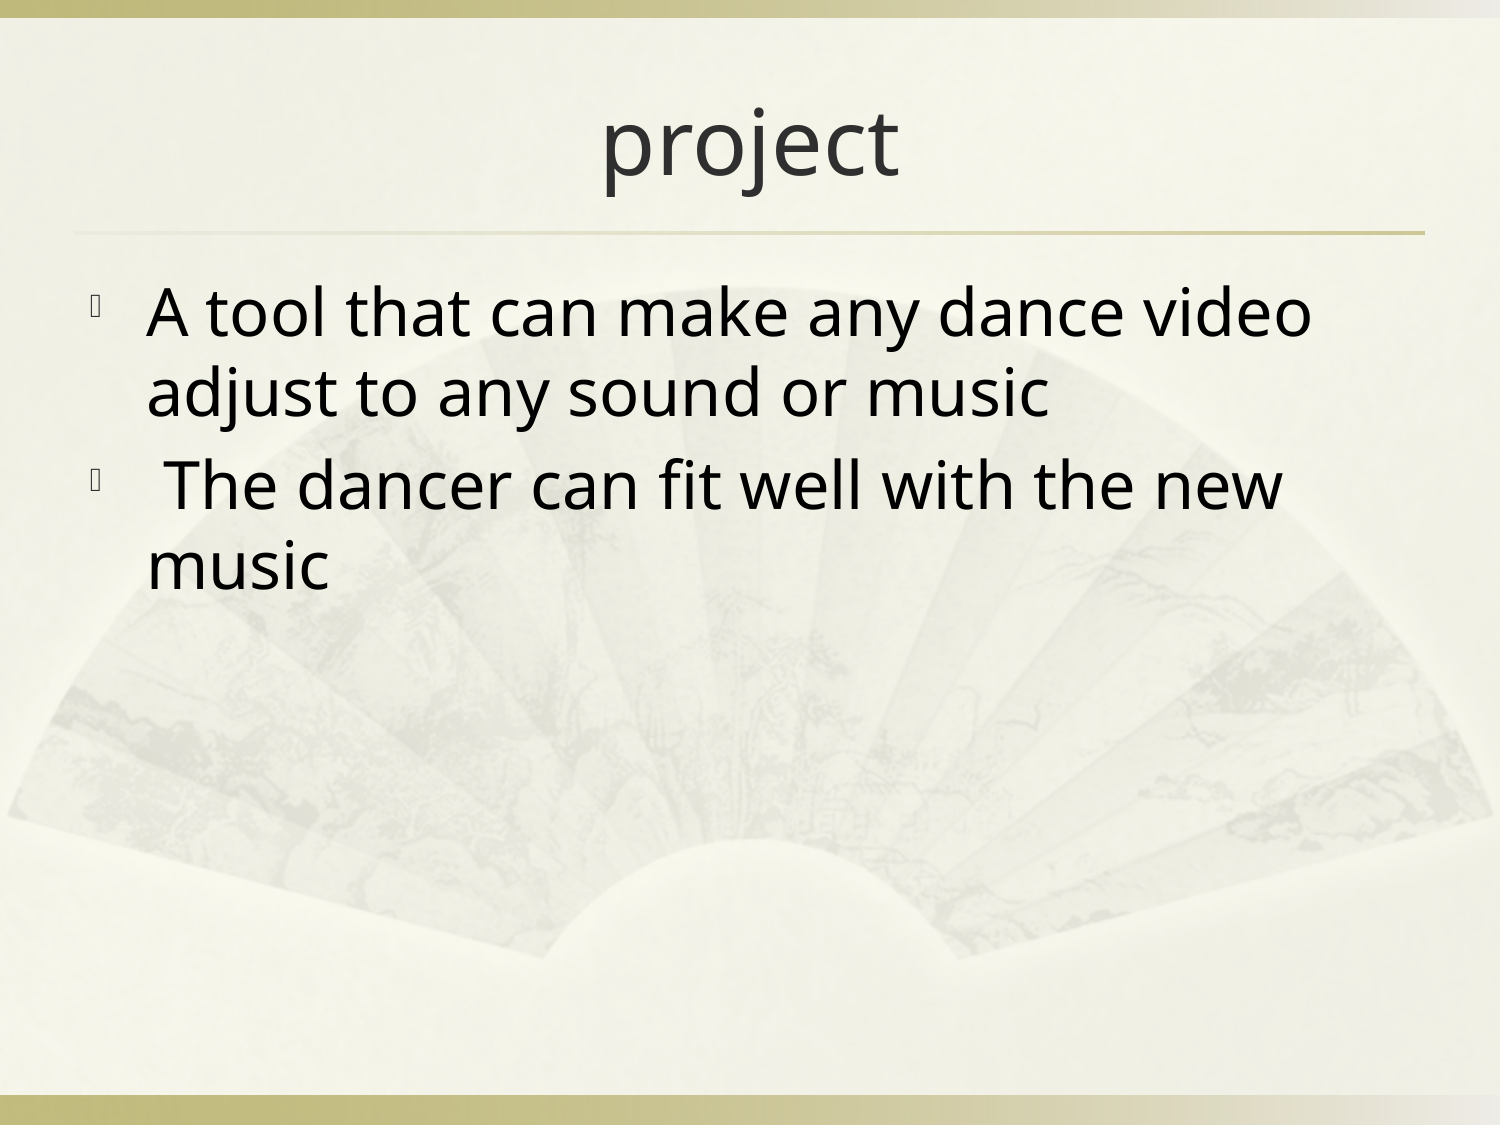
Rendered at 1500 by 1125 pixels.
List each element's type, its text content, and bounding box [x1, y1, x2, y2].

title project [75, 45, 1425, 233]
list A tool that can make any dance video adjust to any sound or music The dancer can fit well with the new music [75, 262, 1425, 1032]
